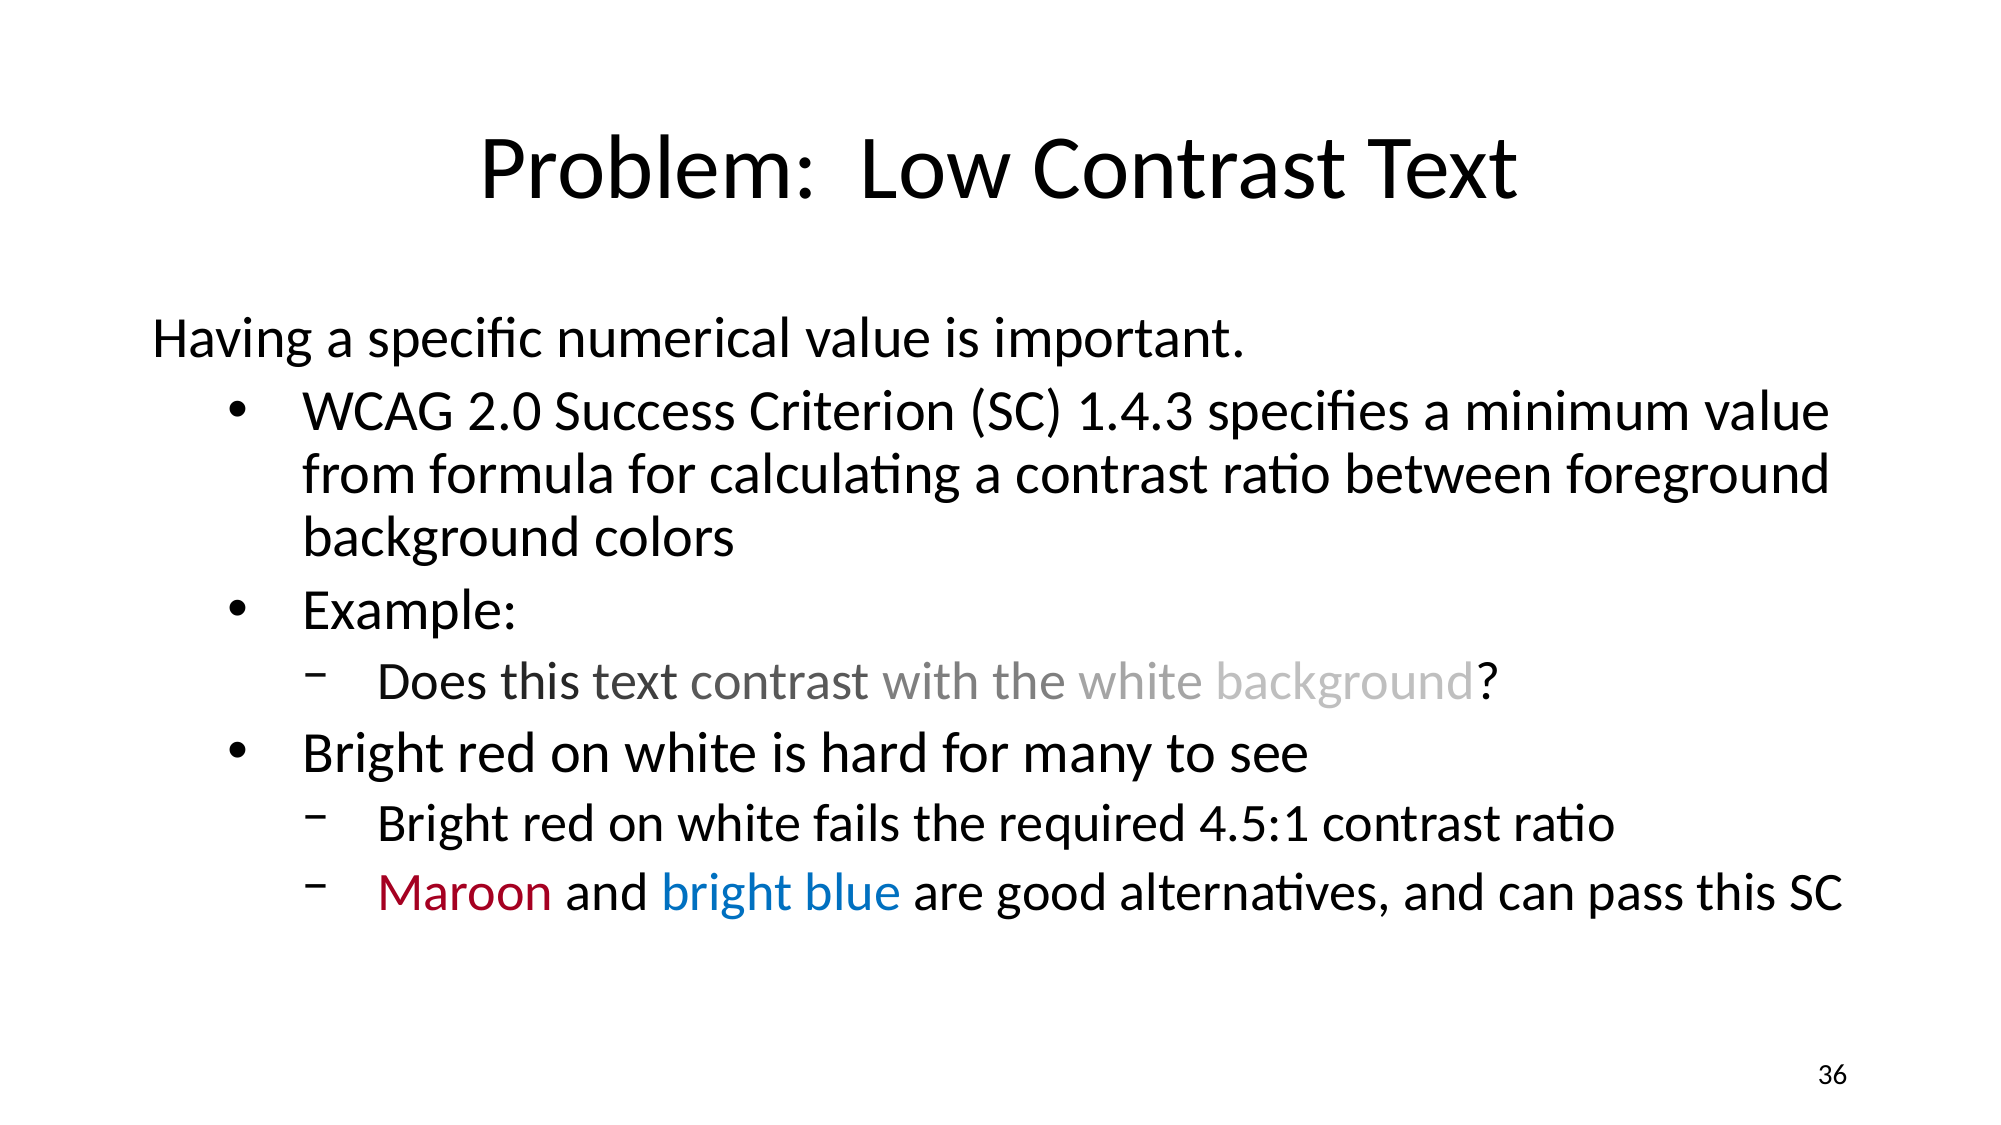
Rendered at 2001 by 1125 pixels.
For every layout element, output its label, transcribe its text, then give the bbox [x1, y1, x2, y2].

list Having a specific numerical value is important. WCAG 2.0 Success Criterion (SC) 1.4.3 specifies a minimum value from formula for calculating a contrast ratio between foreground background colors Example: Does this text contrast with the white background? Bright red on white is hard for many to see Bright red on white fails the required 4.5:1 contrast ratio Maroon and bright blue are good alternatives, and can pass this SC [137, 299, 1863, 1014]
slide_number ‹#› [1412, 1042, 1863, 1103]
title Problem: Low Contrast Text [137, 59, 1863, 278]
